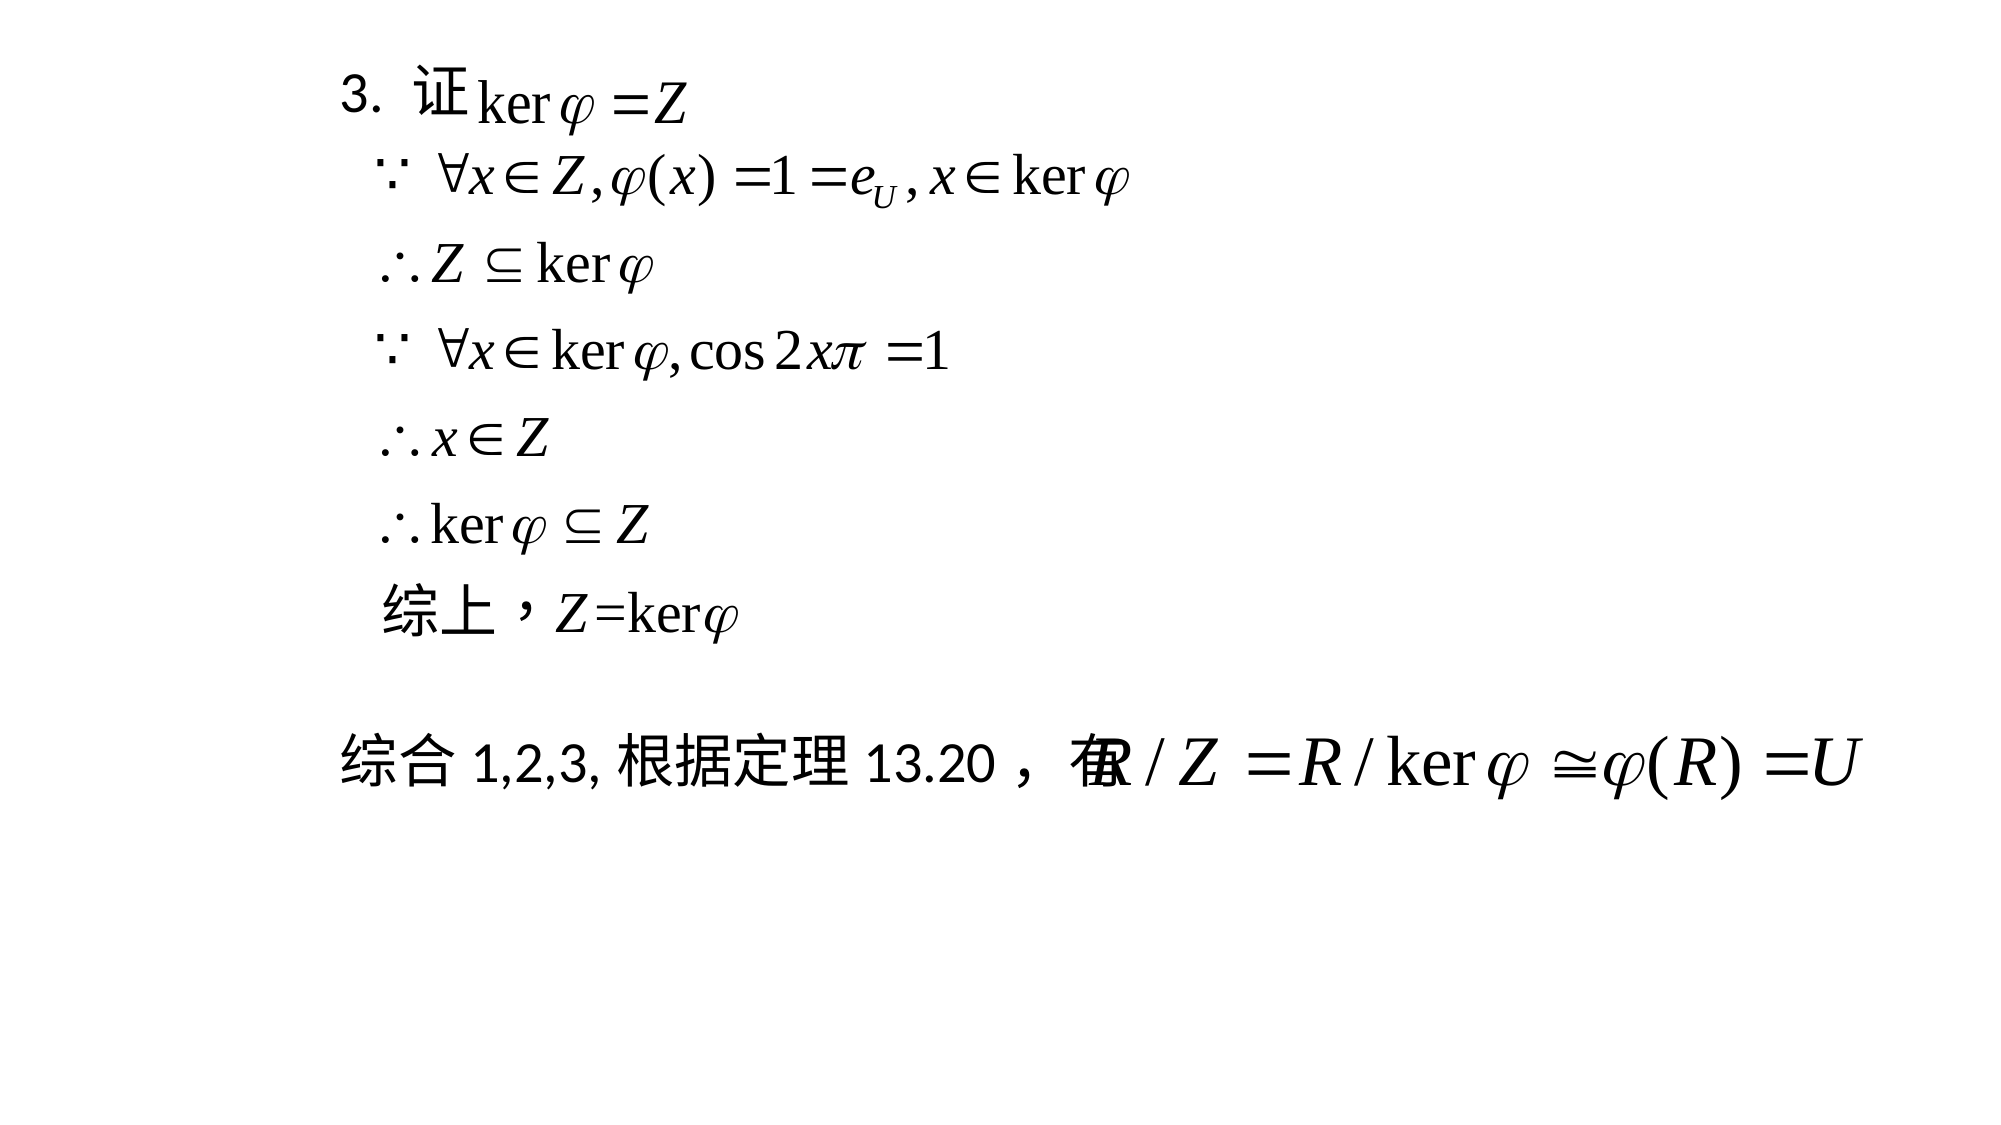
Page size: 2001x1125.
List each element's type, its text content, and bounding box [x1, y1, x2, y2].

list 3. 证 综合1,2,3,根据定理13.20，有 [324, 54, 1675, 1005]
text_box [1076, 720, 1881, 815]
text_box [468, 66, 705, 136]
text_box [375, 136, 1142, 658]
